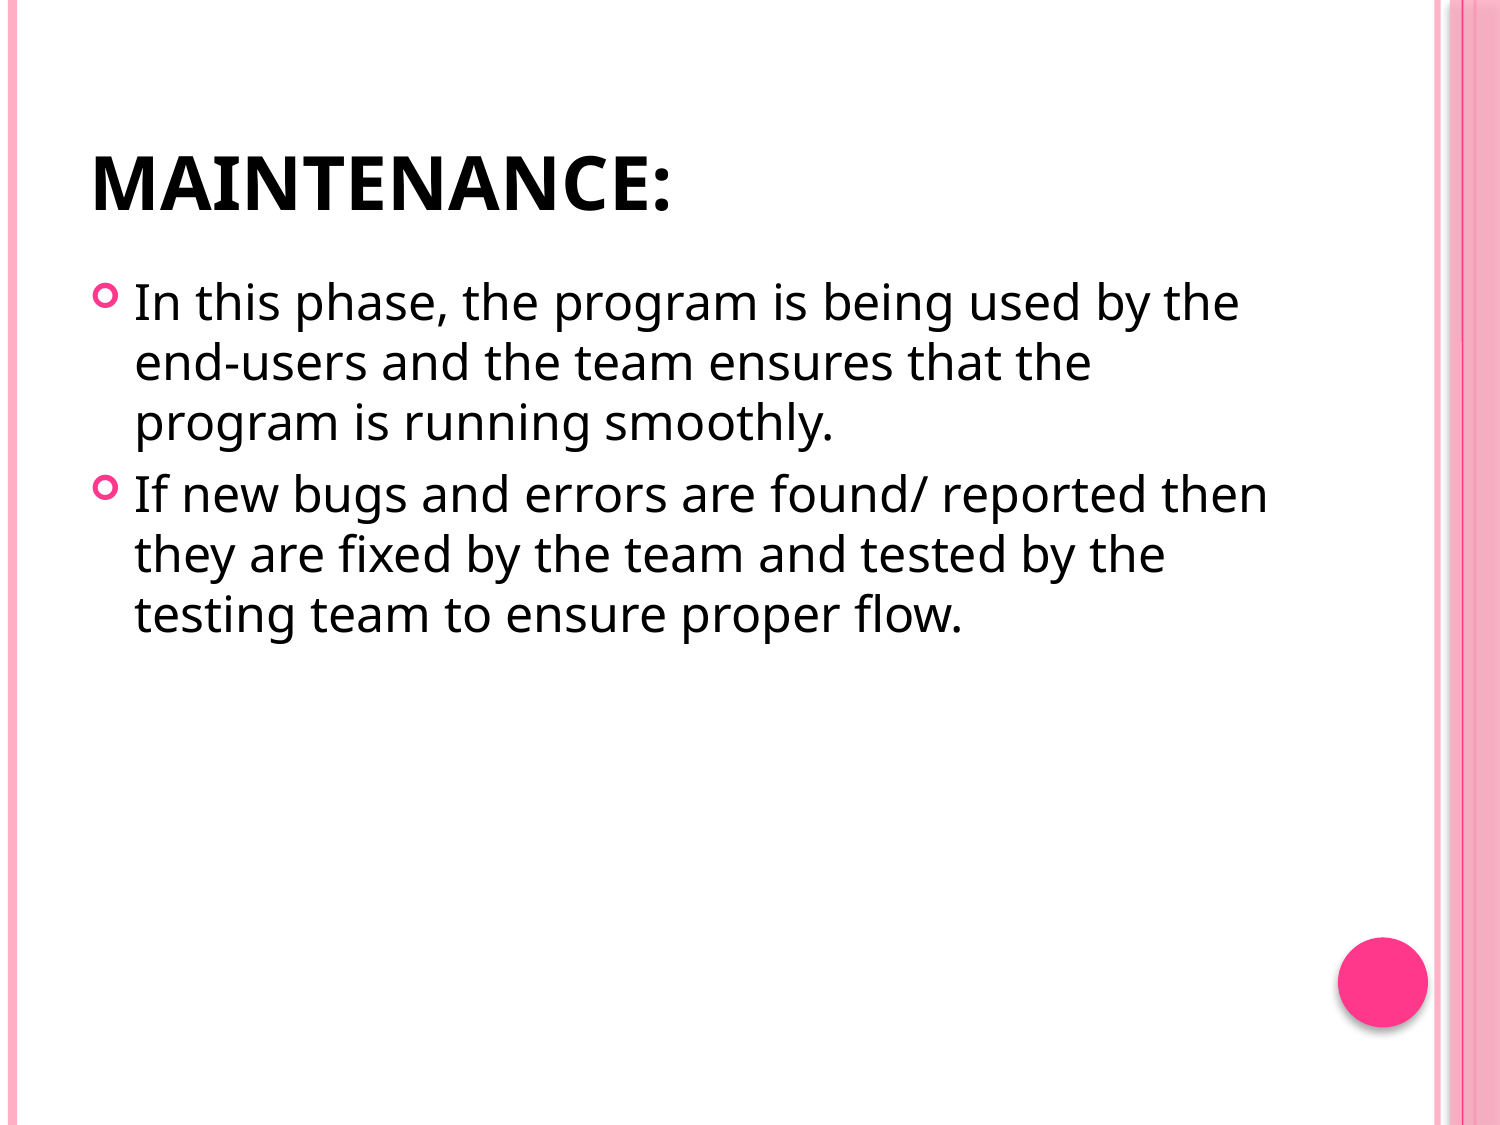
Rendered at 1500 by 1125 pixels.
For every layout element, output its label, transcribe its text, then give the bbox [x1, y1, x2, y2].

list In this phase, the program is being used by the end-users and the team ensures that the program is running smoothly. If new bugs and errors are found/ reported then they are fixed by the team and tested by the testing team to ensure proper flow. [75, 262, 1300, 1062]
title Maintenance: [75, 45, 1300, 233]
